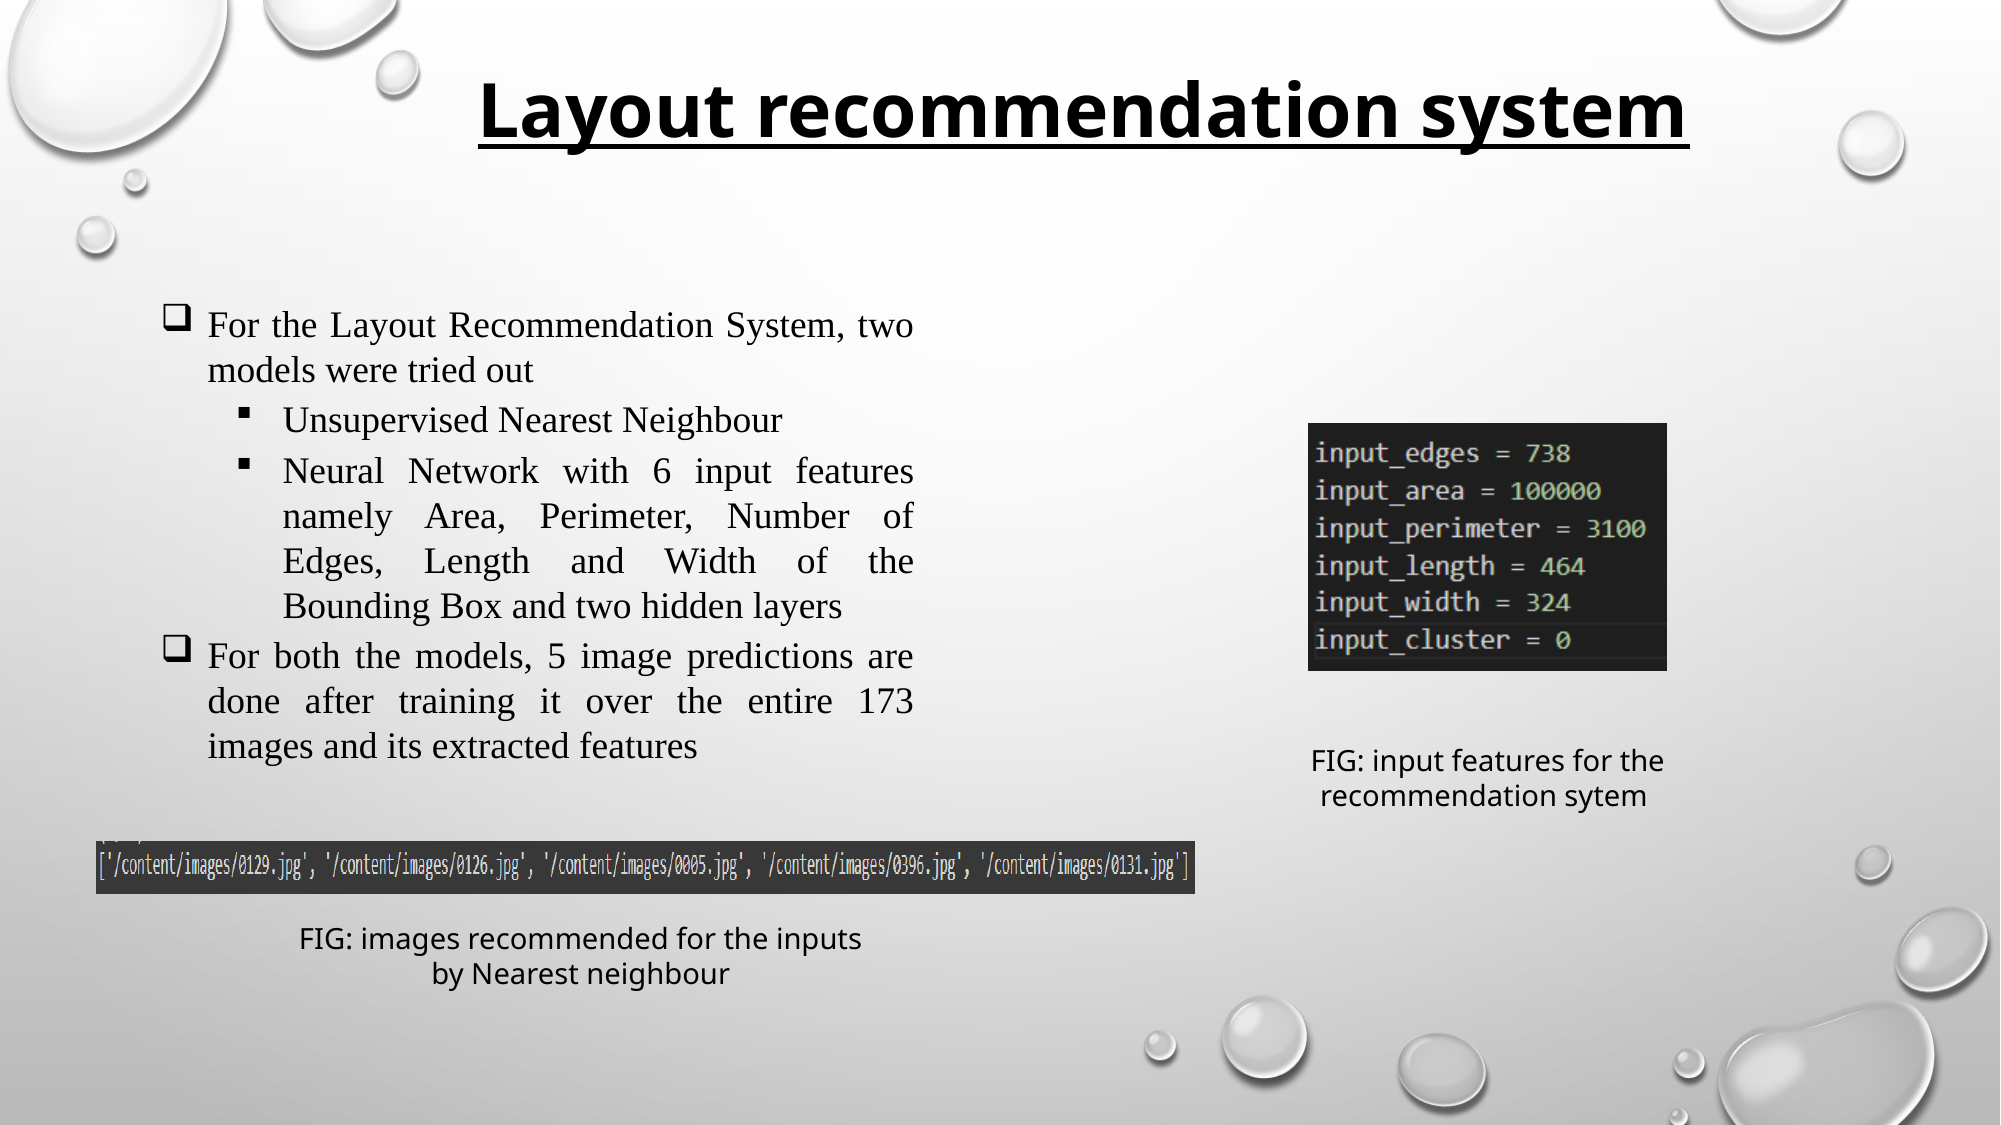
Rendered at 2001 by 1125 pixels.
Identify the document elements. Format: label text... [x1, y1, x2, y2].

text_box Layout recommendation system [429, 55, 1739, 161]
text_box FIG: images recommended for the inputs by Nearest neighbour [278, 912, 883, 998]
text_box FIG: input features for the recommendation sytem [1237, 734, 1739, 820]
picture [0, 0, 2000, 1125]
text_box For the Layout Recommendation System, two models were tried out Unsupervised Nearest Neighbour Neural Network with 6 input features namely Area, Perimeter, Number of Edges, Length and Width of the Bounding Box and two hidden layers For both the models, 5 image predictions are done after training it over the entire 173 images and its extracted features [145, 292, 930, 824]
